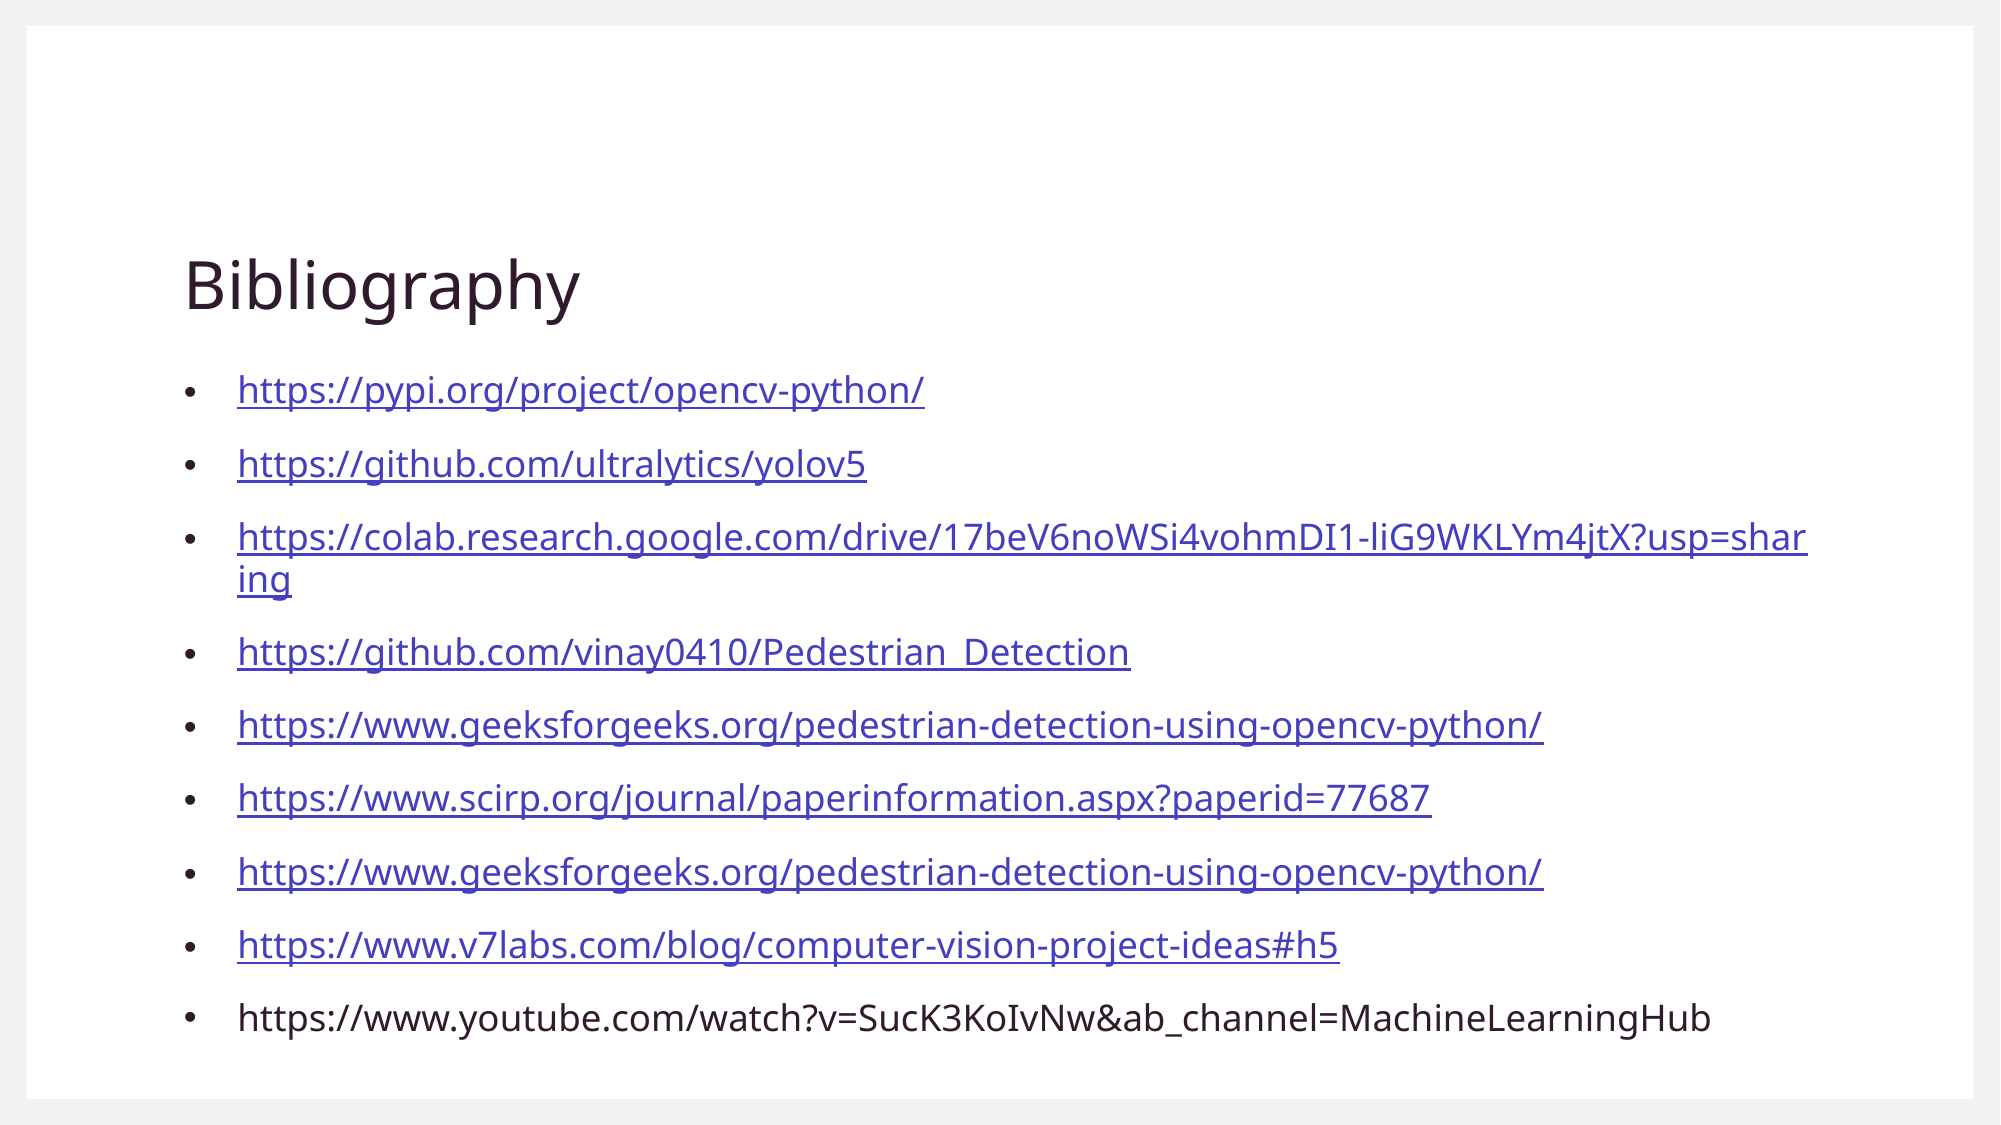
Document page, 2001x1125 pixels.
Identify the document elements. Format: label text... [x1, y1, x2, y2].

list https://pypi.org/project/opencv-python/ https://github.com/ultralytics/yolov5 https://colab.research.google.com/drive/17beV6noWSi4vohmDI1-liG9WKLYm4jtX?usp=sharing https://github.com/vinay0410/Pedestrian_Detection https://www.geeksforgeeks.org/pedestrian-detection-using-opencv-python/ https://www.scirp.org/journal/paperinformation.aspx?paperid=77687 https://www.geeksforgeeks.org/pedestrian-detection-using-opencv-python/ https://www.v7labs.com/blog/computer-vision-project-ideas#h5 https://www.youtube.com/watch?v=SucK3KoIvNw&ab_channel=MachineLearningHub [168, 354, 1832, 1006]
title Bibliography [168, 118, 1832, 331]
